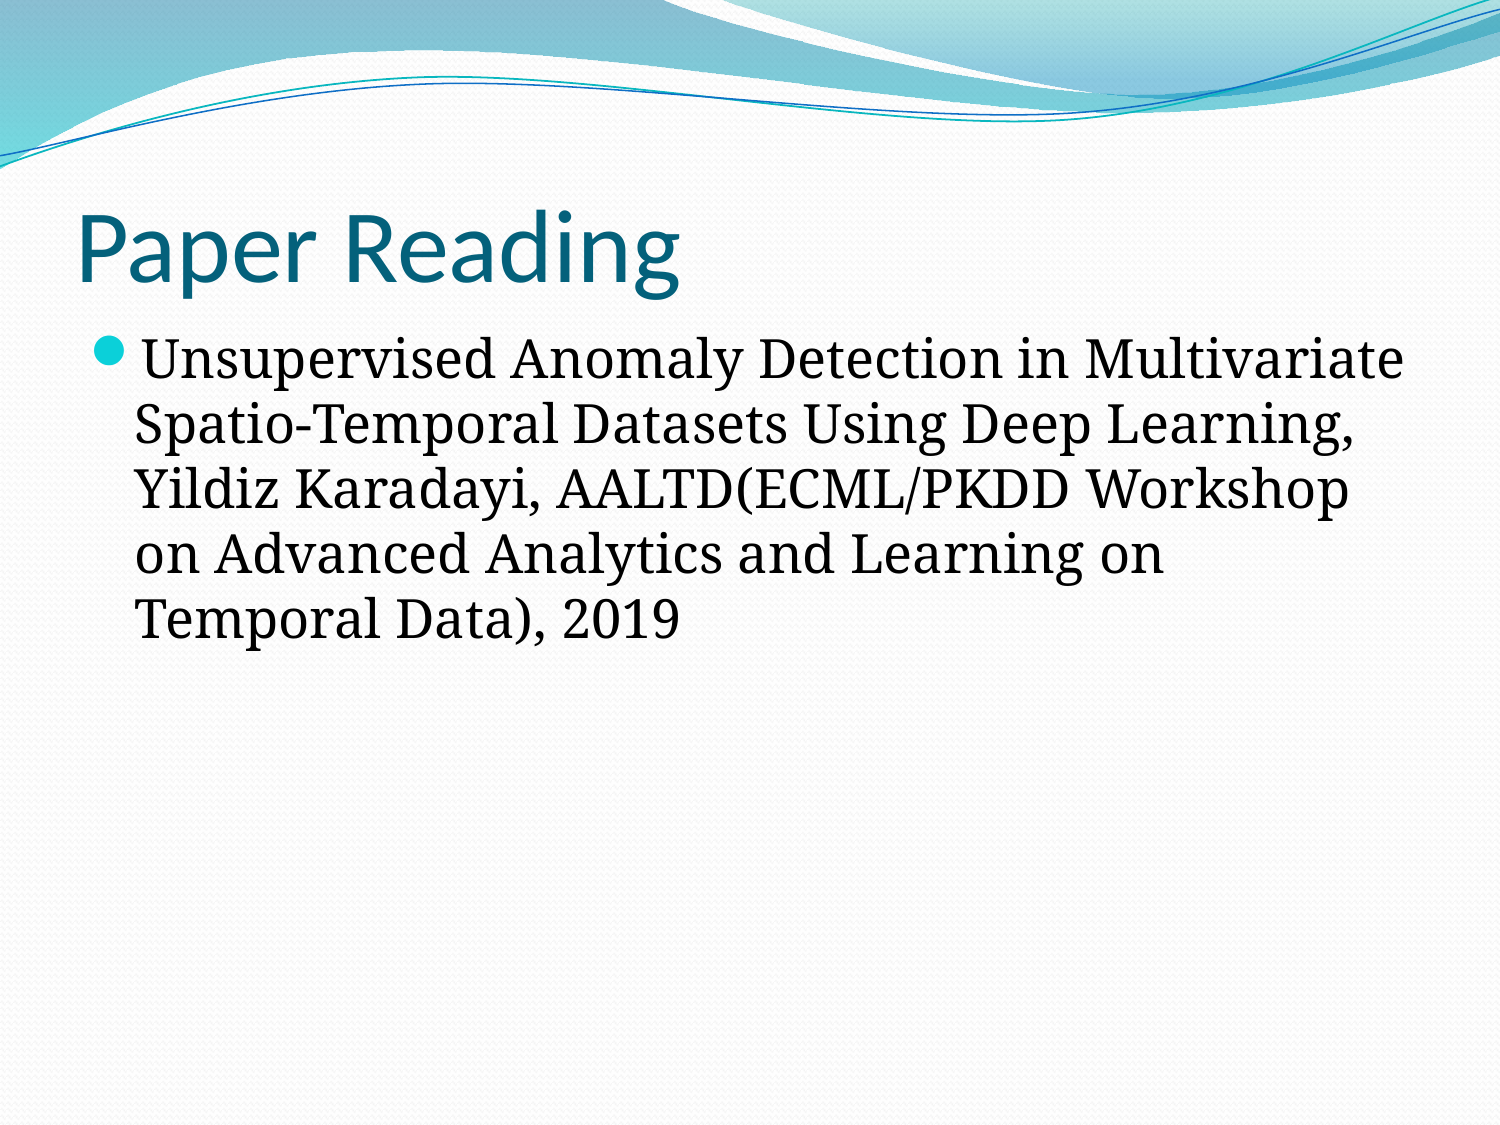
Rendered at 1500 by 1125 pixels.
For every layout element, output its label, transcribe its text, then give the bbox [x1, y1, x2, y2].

title Paper Reading [75, 115, 1425, 303]
list Unsupervised Anomaly Detection in Multivariate Spatio-Temporal Datasets Using Deep Learning, Yildiz Karadayi, AALTD(ECML/PKDD Workshop on Advanced Analytics and Learning on Temporal Data), 2019 [75, 317, 1425, 1038]
